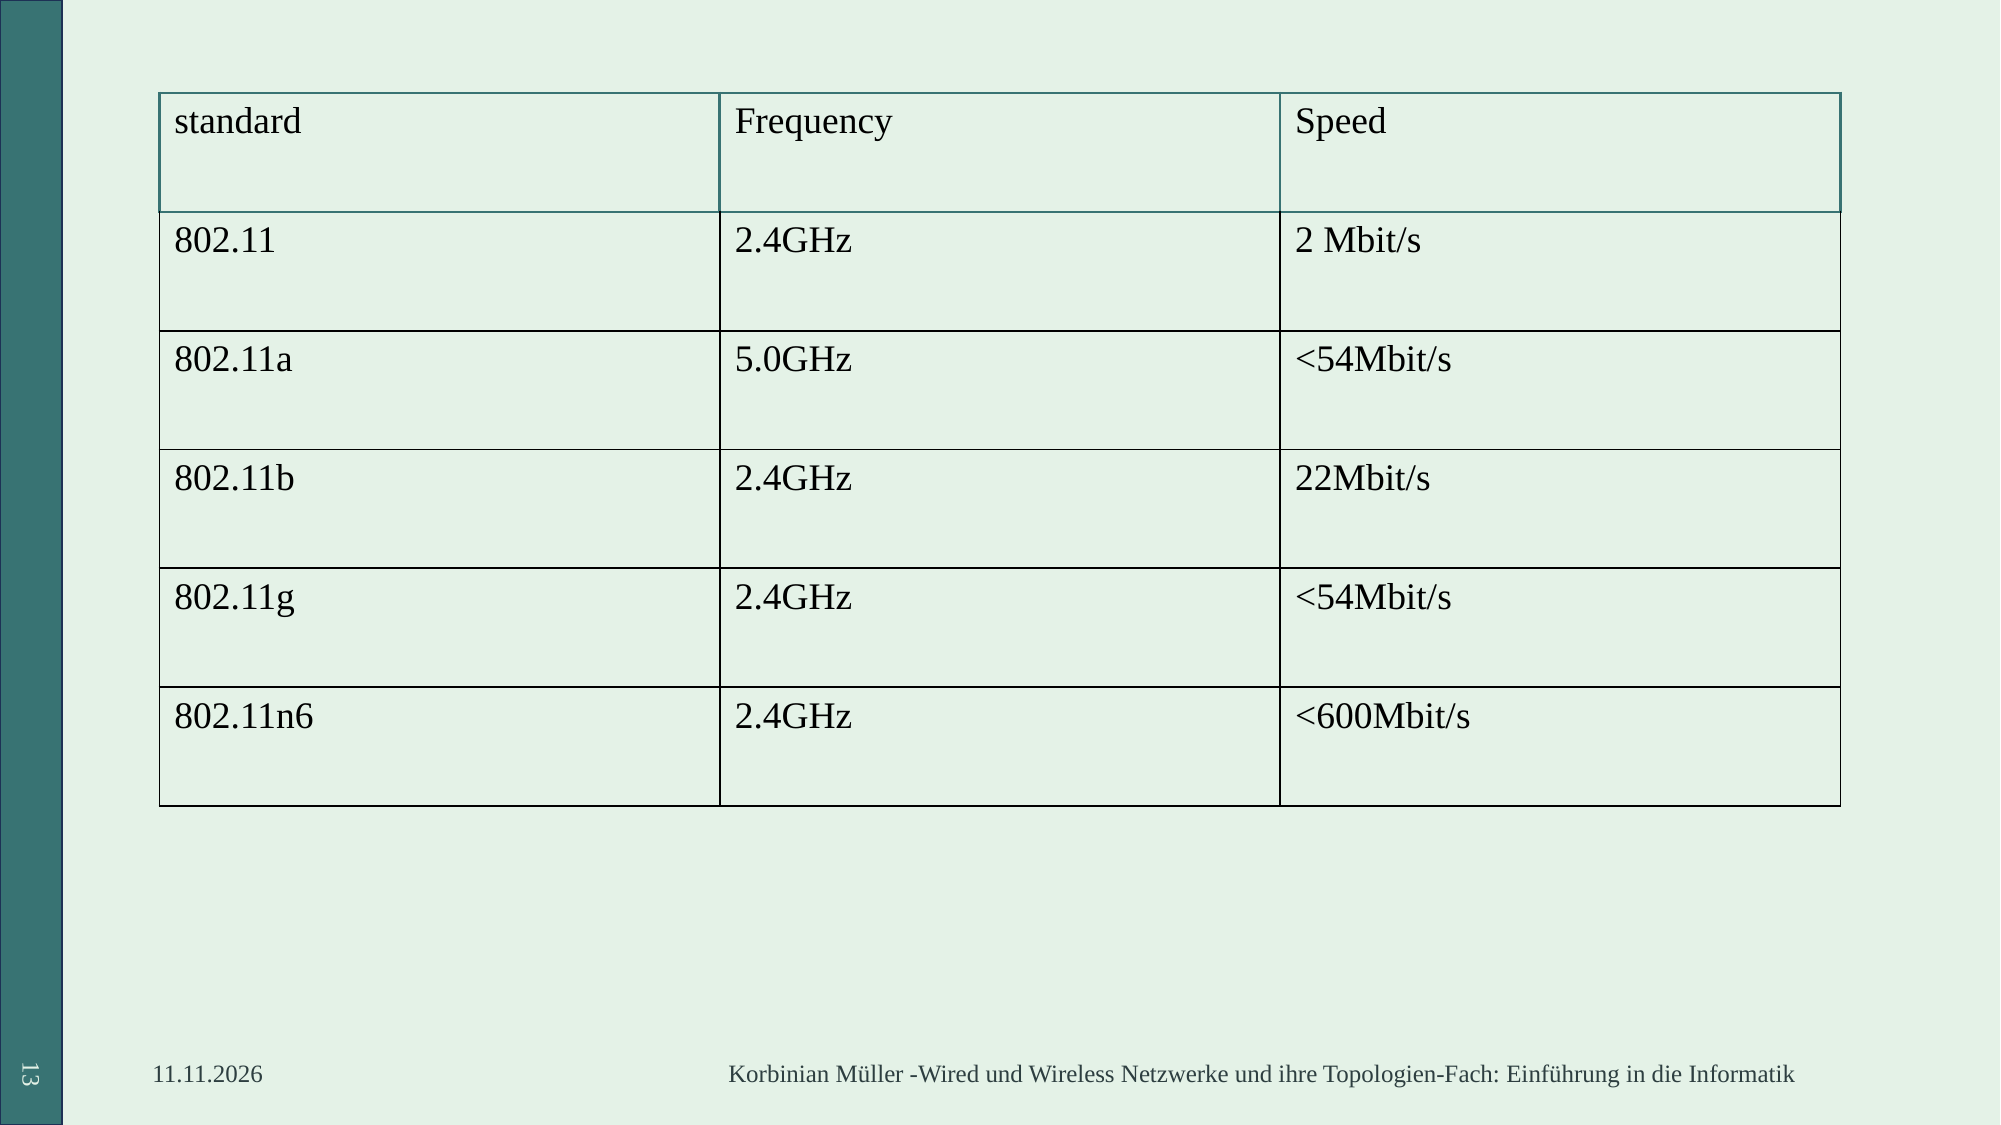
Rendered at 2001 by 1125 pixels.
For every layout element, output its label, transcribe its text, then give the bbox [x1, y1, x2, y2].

table_cell <54Mbit/s [1281, 569, 1840, 686]
table_cell <54Mbit/s [1281, 332, 1840, 449]
table_cell 2.4GHz [721, 450, 1279, 567]
table_cell 802.11g [160, 569, 719, 686]
table_cell 5.0GHz [721, 332, 1279, 449]
footer Korbinian Müller -Wired und Wireless Netzwerke und ihre Topologien-Fach: Einführung in die Informatik [662, 1042, 1863, 1103]
table_cell 2.4GHz [721, 569, 1279, 686]
table_header standard [161, 94, 718, 211]
table_cell <600Mbit/s [1281, 688, 1840, 805]
table_cell 802.11 [160, 213, 719, 330]
table_cell 2.4GHz [721, 688, 1279, 805]
table_cell 2.4GHz [721, 213, 1279, 330]
table_header Frequency [721, 94, 1279, 211]
table_cell 2 Mbit/s [1281, 213, 1840, 330]
table_cell 802.11n6 [160, 688, 719, 805]
table_cell 802.11b [160, 450, 719, 567]
slide_number 13 [2, 983, 63, 1102]
table_cell 22Mbit/s [1281, 450, 1840, 567]
table_header Speed [1281, 94, 1839, 211]
table_cell 802.11a [160, 332, 719, 449]
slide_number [137, 1042, 588, 1103]
